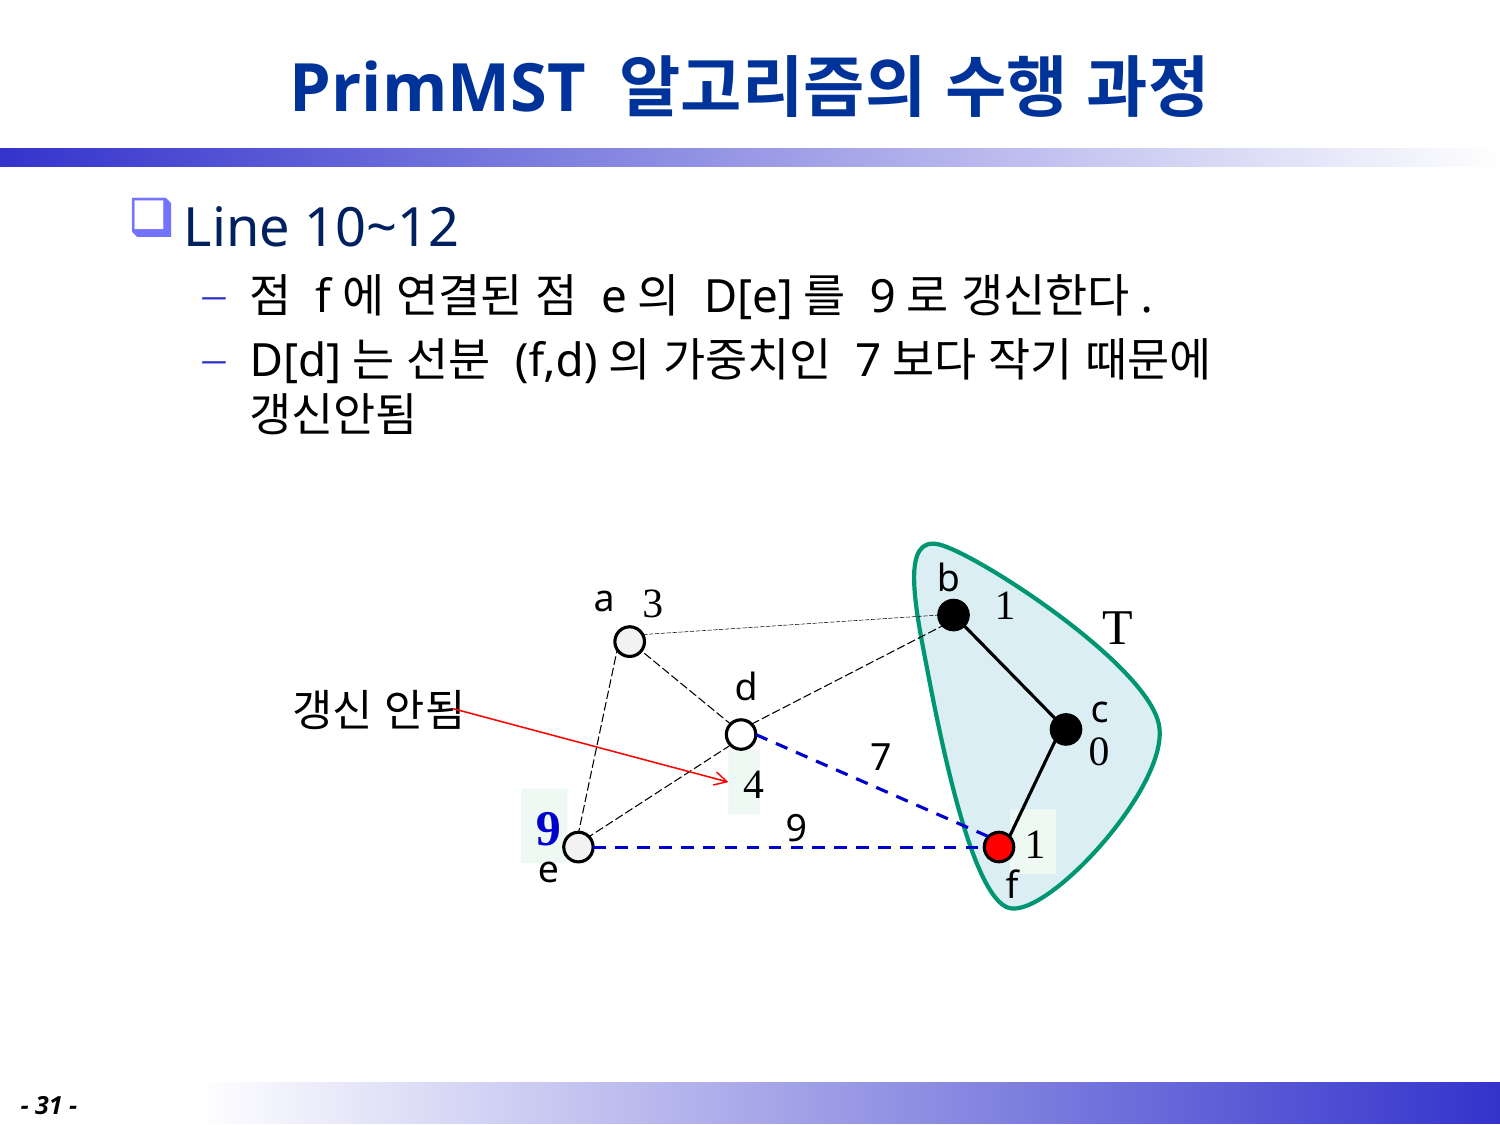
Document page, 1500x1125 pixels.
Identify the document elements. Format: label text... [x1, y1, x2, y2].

slide_number - 31 - [5, 1082, 113, 1118]
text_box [277, 526, 1159, 914]
list Line 10~12 점 f에 연결된 점 e의 D[e]를 9로 갱신한다. D[d]는 선분 (f,d)의 가중치인 7보다 작기 때문에 갱신안됨 [112, 184, 1388, 1082]
title PrimMST 알고리즘의 수행 과정 [112, 7, 1388, 163]
